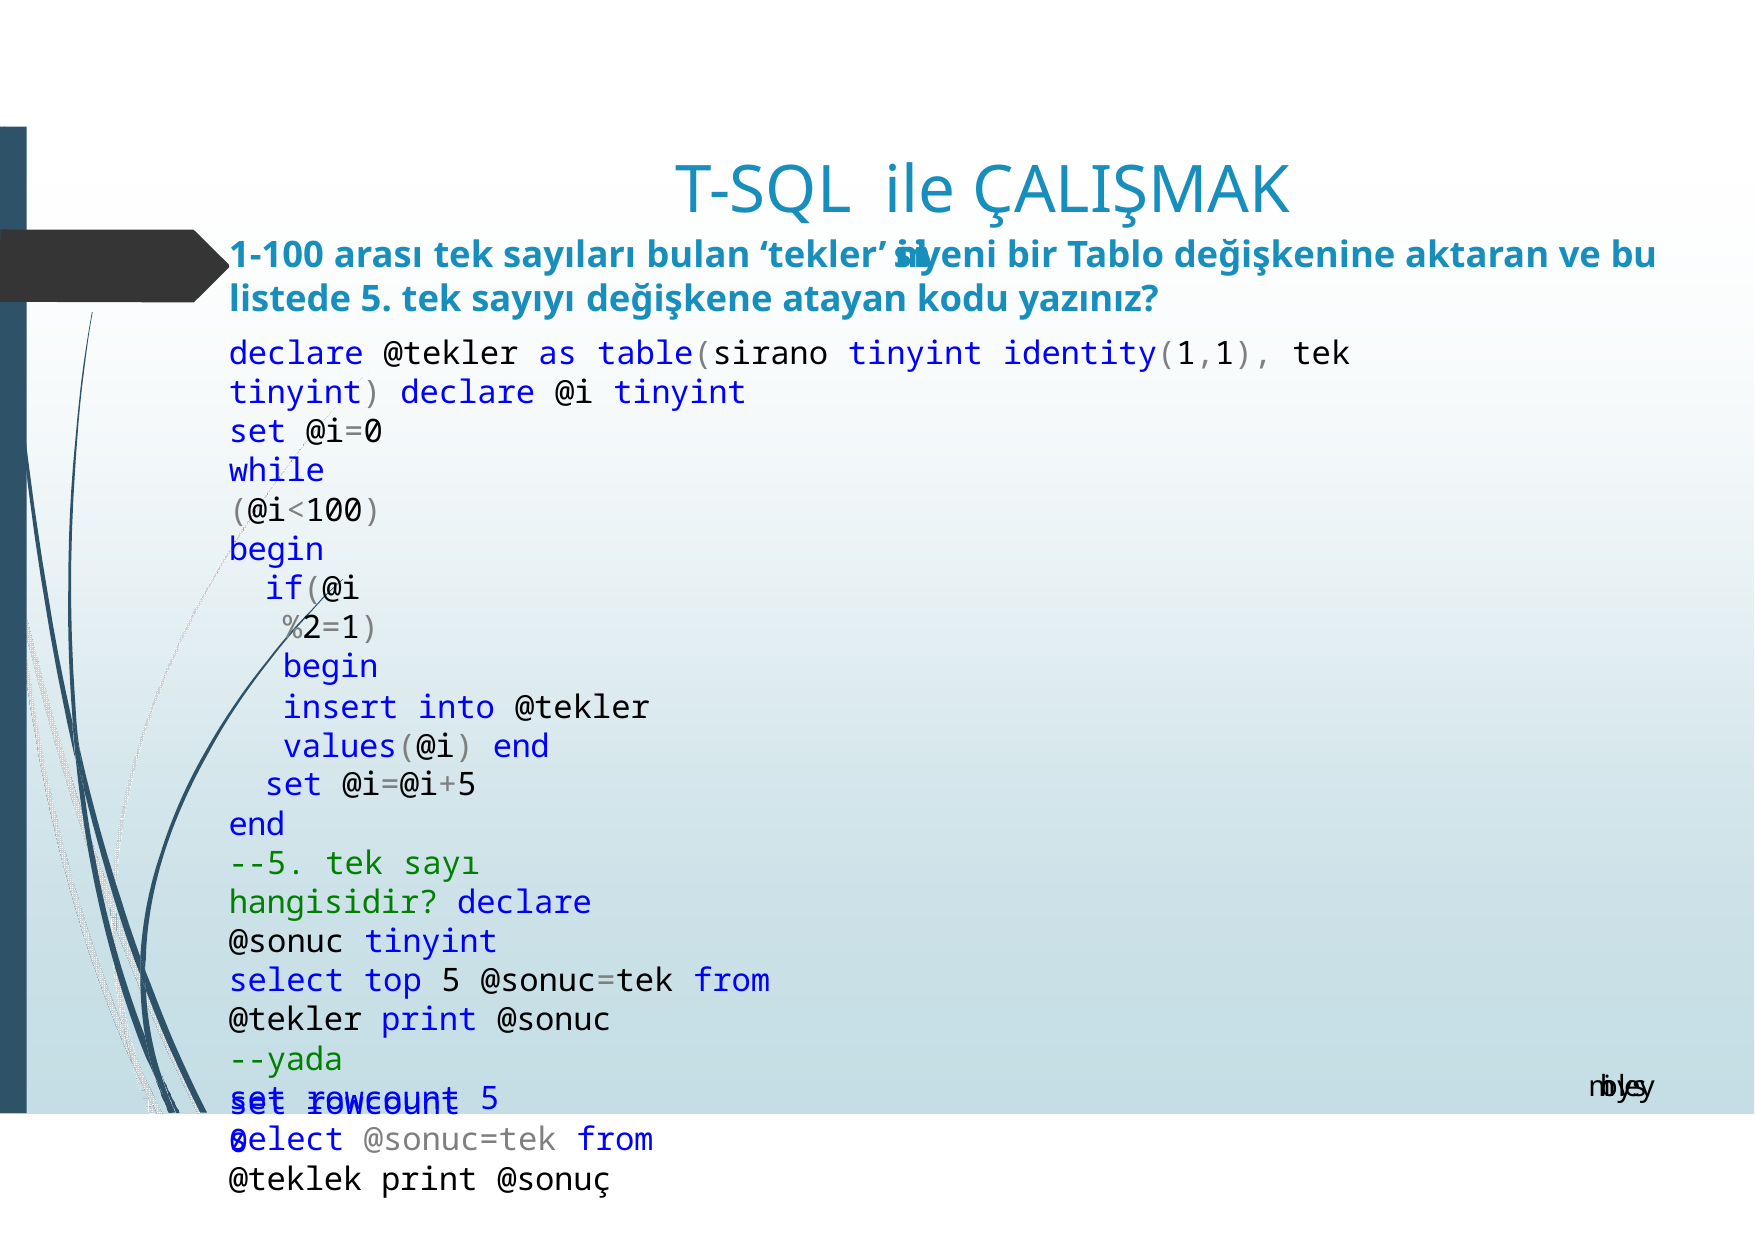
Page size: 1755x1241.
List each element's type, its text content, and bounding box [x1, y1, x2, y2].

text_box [0, 126, 1755, 1114]
text_box set rowcount 0 [226, 1122, 484, 1160]
text_box 1-100 arası tek sayıları bulan ‘tekler’ isimli yeni bir Tablo değişkenine aktaran ve bu listede 5. tek sayıyı değişkene atayan kodu yazınız? declare @tekler as table(sirano tinyint identity(1,1), tek tinyint) declare @i tinyint set @i=0 while (@i<100) begin if(@i%2=1) begin insert into @tekler values(@i) end set @i=@i+5 end ‐‐5. tek sayı hangisidir? declare @sonuc tinyint select top 5 @sonuc=tek from @tekler print @sonuc ‐‐yada set rowcount 5 select @sonuc=tek from @teklek print @sonuç [226, 1122, 1691, 1197]
